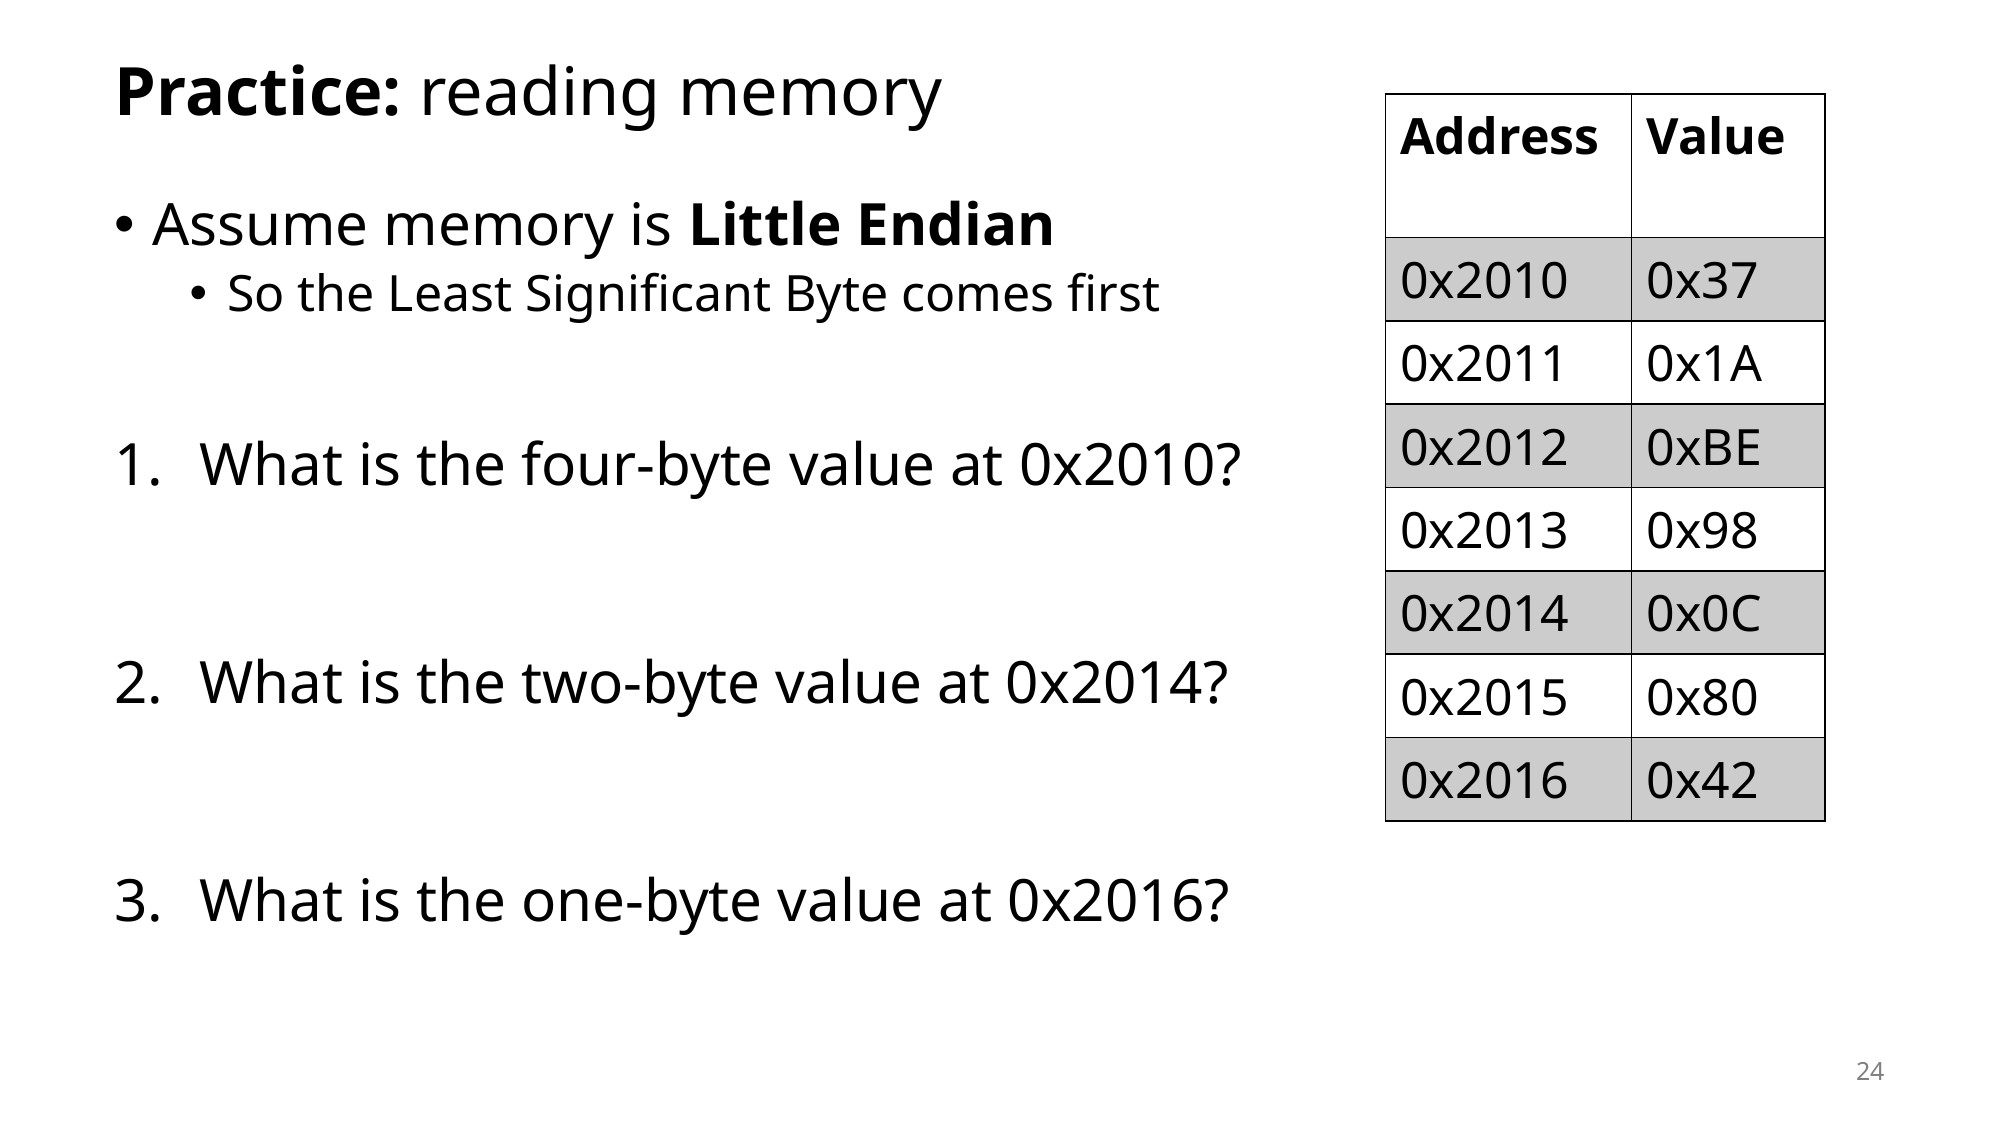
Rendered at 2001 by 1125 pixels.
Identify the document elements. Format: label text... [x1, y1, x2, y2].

table_cell 0x2015 [1386, 655, 1631, 737]
table_cell 0x2012 [1386, 405, 1631, 487]
table_cell 0x2013 [1386, 488, 1631, 570]
table_header Address [1386, 95, 1631, 237]
table_cell 0x2011 [1386, 322, 1631, 403]
table_header Value [1632, 95, 1824, 237]
table_cell 0x2016 [1386, 738, 1631, 820]
table_cell 0x98 [1632, 488, 1824, 570]
list Assume memory is Little Endian So the Least Significant Byte comes first What is the four-byte value at 0x2010? What is the two-byte value at 0x2014? What is the one-byte value at 0x2016? [99, 187, 1900, 1013]
table_cell 0x2010 [1386, 238, 1631, 320]
table_cell 0x2014 [1386, 572, 1631, 653]
table_cell 0x80 [1632, 655, 1824, 737]
slide_number 24 [1749, 1042, 1900, 1103]
table_cell 0x37 [1632, 238, 1824, 320]
title Practice: reading memory [99, 37, 1900, 150]
table_cell 0xBE [1632, 405, 1824, 487]
table_cell 0x1A [1632, 322, 1824, 403]
table_cell 0x42 [1632, 738, 1824, 820]
table_cell 0x0C [1632, 572, 1824, 653]
